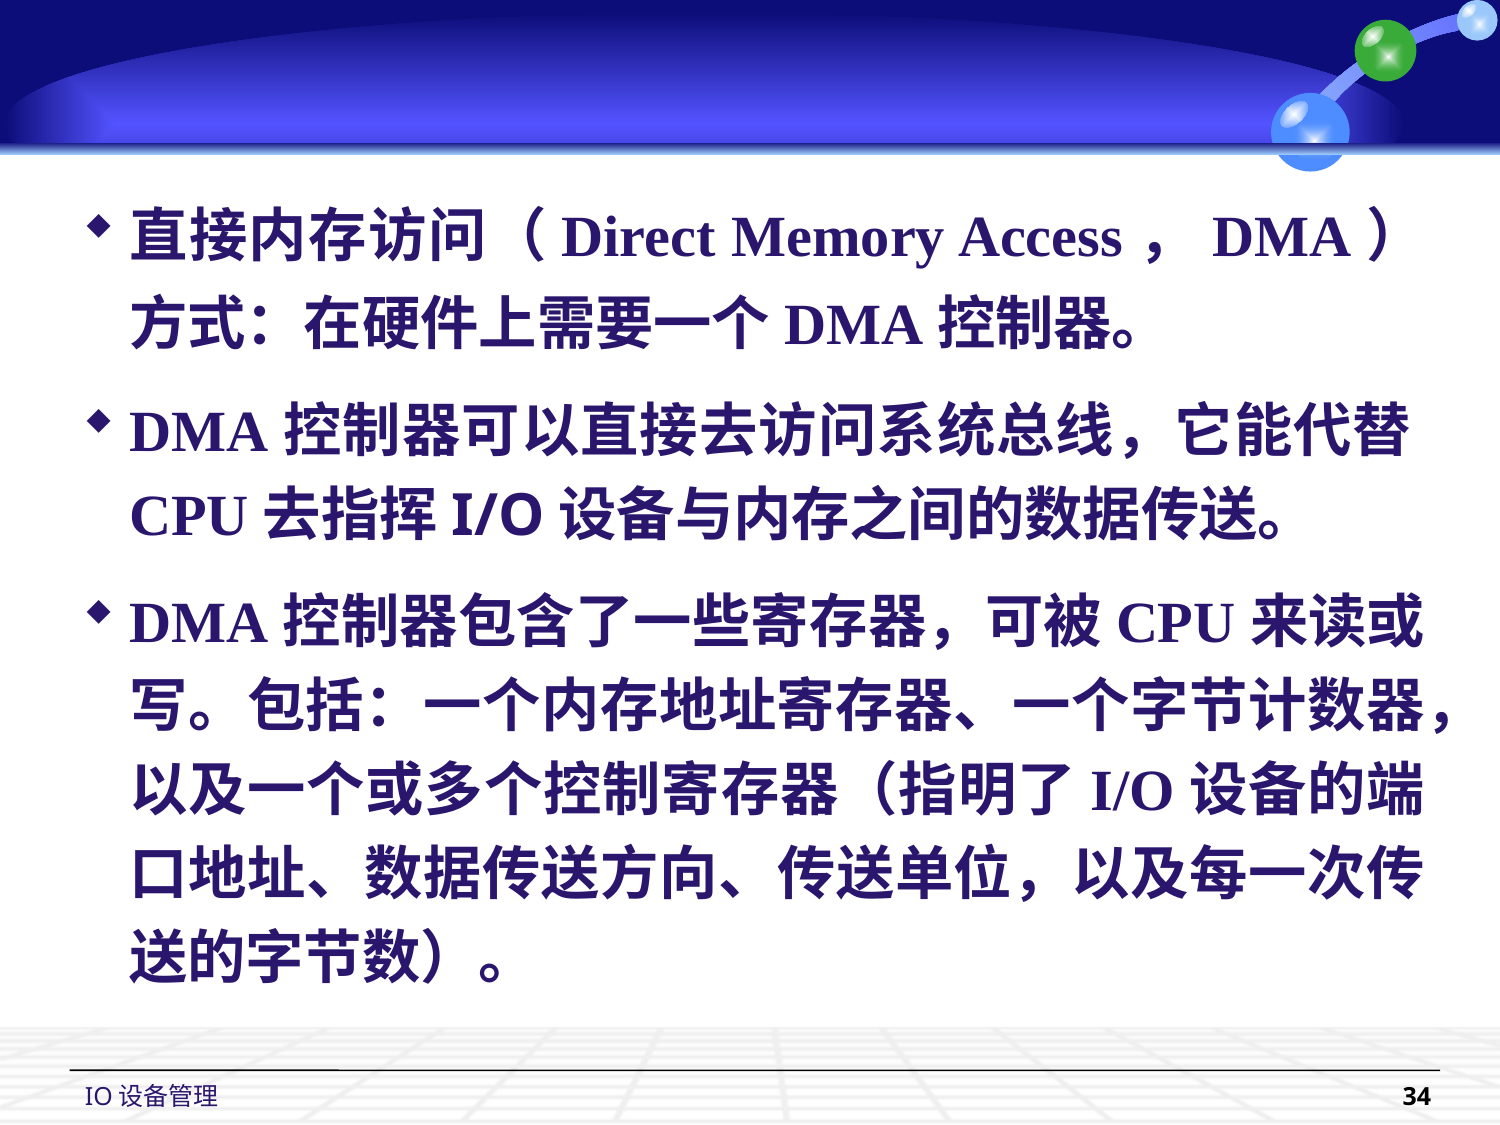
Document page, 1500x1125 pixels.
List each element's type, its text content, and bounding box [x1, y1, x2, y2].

footer IO设备管理 [69, 1072, 545, 1123]
slide_number 34 [1095, 1072, 1447, 1124]
picture [0, 1028, 1500, 1125]
text_box 直接内存访问（Direct Memory Access，DMA）方式：在硬件上需要一个DMA控制器。 DMA控制器可以直接去访问系统总线，它能代替CPU去指挥I/O设备与内存之间的数据传送。 DMA控制器包含了一些寄存器，可被CPU来读或写。包括：一个内存地址寄存器、一个字节计数器，以及一个或多个控制寄存器（指明了I/O设备的端口地址、数据传送方向、传送单位，以及每一次传送的字节数）。 [67, 173, 1440, 998]
